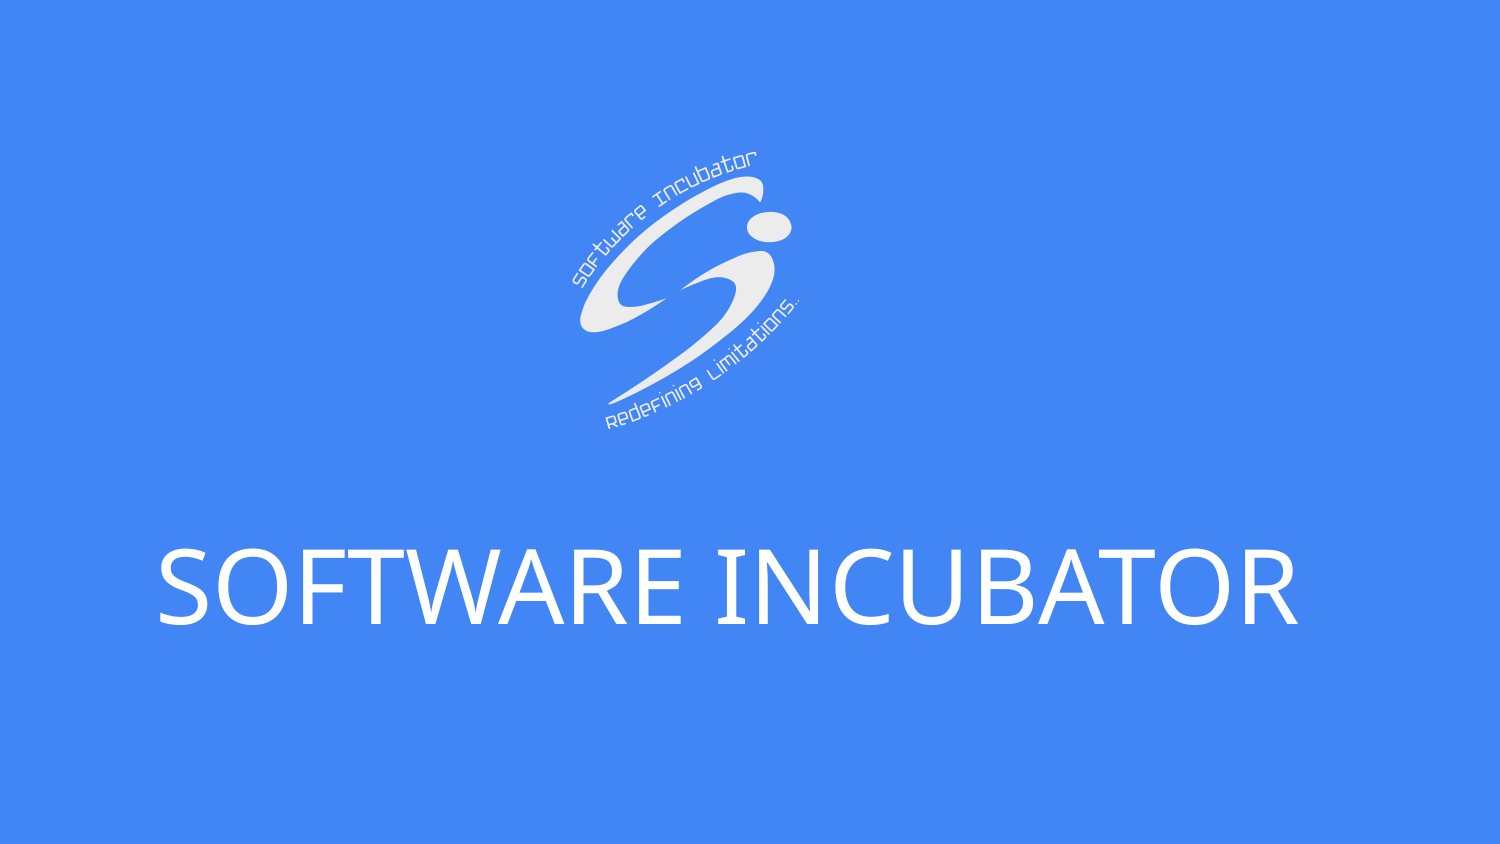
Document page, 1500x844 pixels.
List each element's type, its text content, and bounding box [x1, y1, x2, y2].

picture [519, 133, 828, 441]
title SOFTWARE INCUBATOR [29, 323, 1427, 661]
